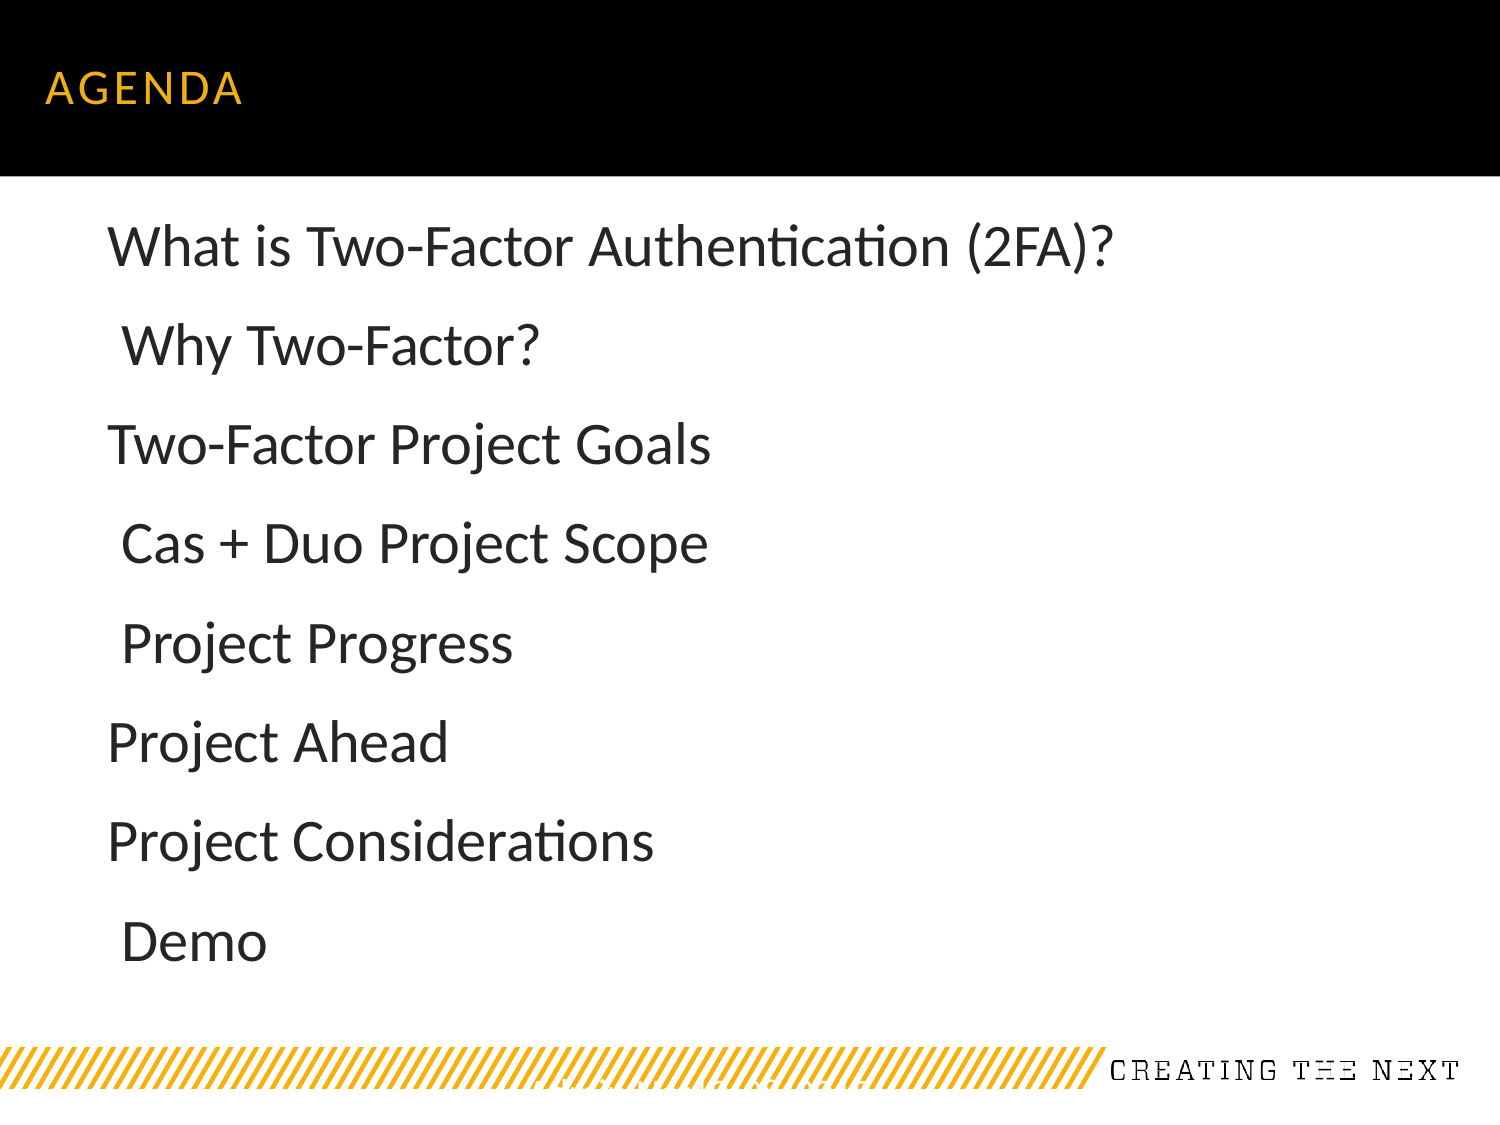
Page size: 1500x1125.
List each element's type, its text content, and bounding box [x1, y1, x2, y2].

picture [1418, 1060, 1437, 1080]
picture [1132, 1060, 1150, 1080]
picture [1260, 1060, 1275, 1080]
picture [1175, 1060, 1195, 1080]
text_box Admin.Net10/28/2015 [525, 1065, 876, 1113]
text_box [0, 0, 1500, 177]
picture [1235, 1060, 1254, 1080]
picture [1372, 1060, 1392, 1080]
text_box What is Two-Factor Authentication (2FA)? Why Two-Factor? Two-Factor Project Goals Cas + Duo Project Scope Project Progress Project Ahead Project Considerations Demo [105, 177, 1129, 974]
picture [1111, 1060, 1125, 1080]
title AGENDA [42, 52, 245, 243]
